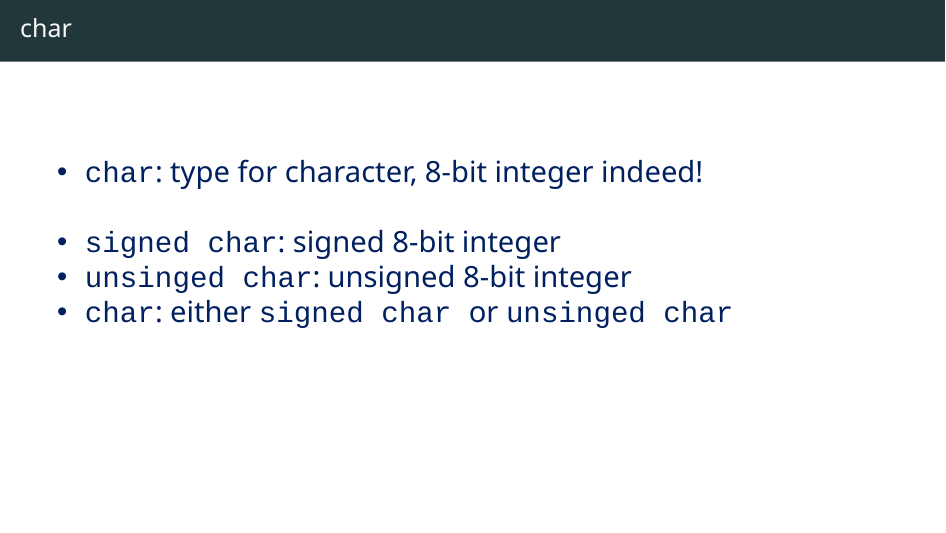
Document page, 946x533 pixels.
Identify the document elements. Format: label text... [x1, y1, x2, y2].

title char [20, 12, 740, 43]
list char: type for character, 8-bit integer indeed! signed char: signed 8-bit integer unsinged char: unsigned 8-bit integer char: either signed char or unsinged char [56, 153, 862, 454]
